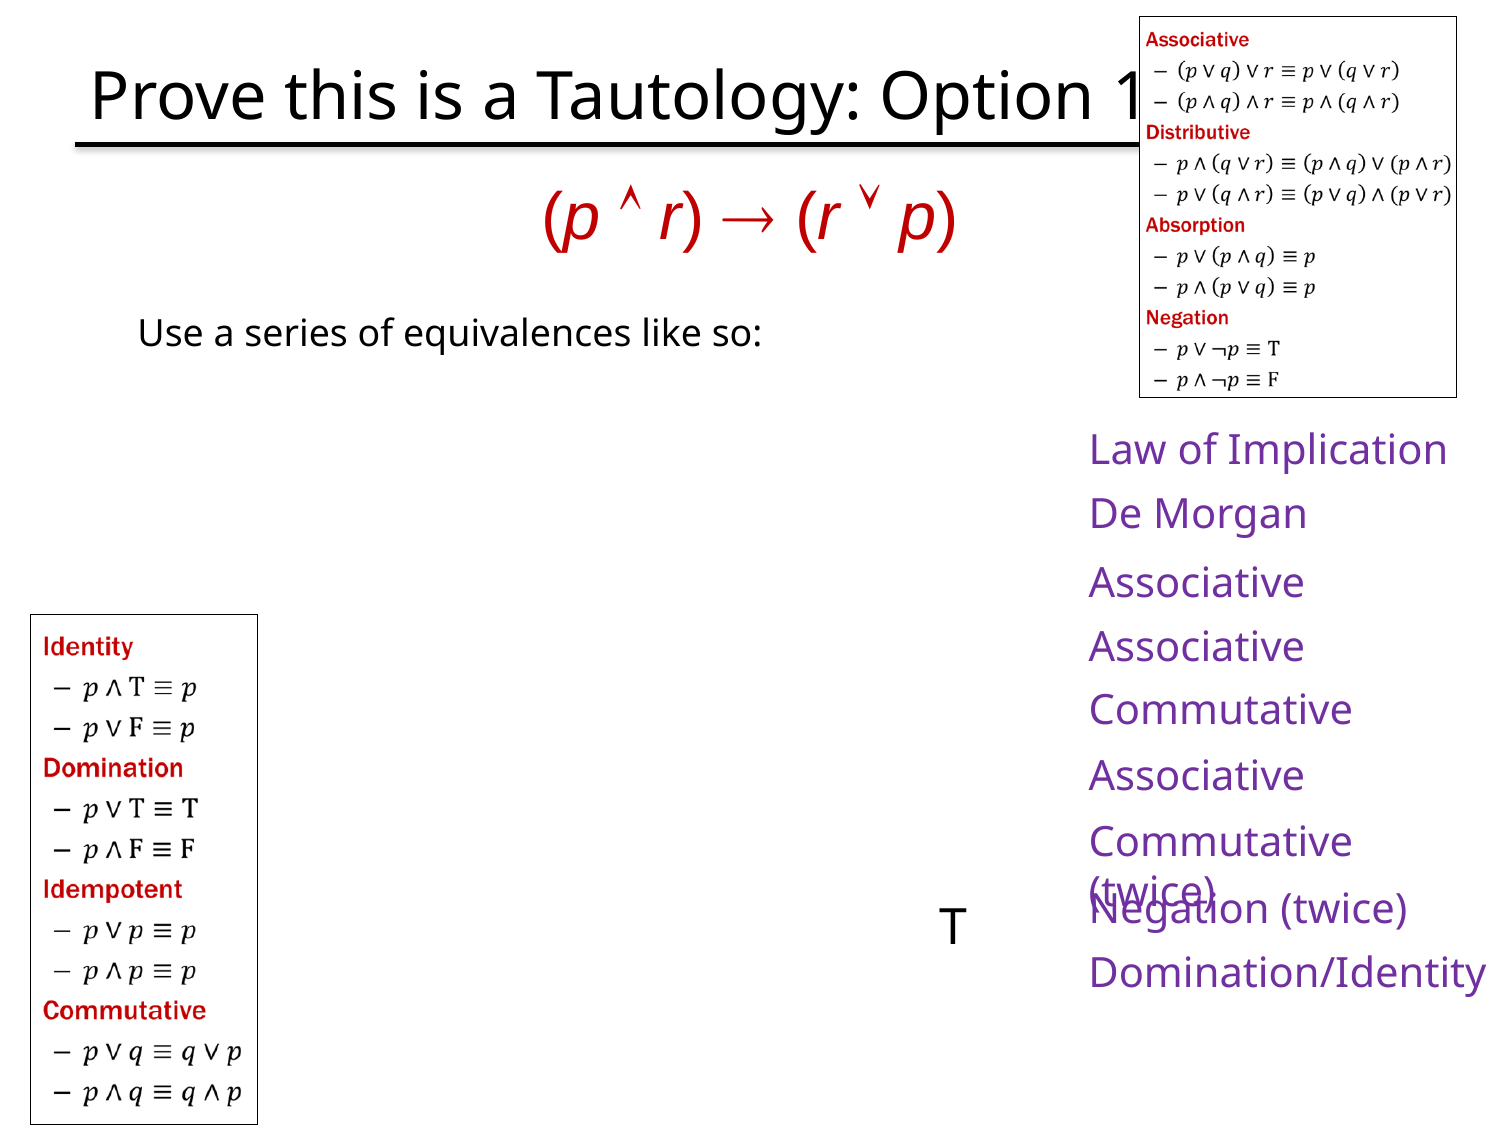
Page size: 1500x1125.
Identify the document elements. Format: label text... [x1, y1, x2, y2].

text_box Associative [1073, 548, 1500, 612]
text_box (p  r)  (r  p) [74, 165, 1134, 298]
title Prove this is a Tautology: Option 1 [75, 45, 1134, 145]
picture [30, 613, 258, 1125]
picture [1139, 15, 1457, 399]
text_box Law of Implication [1073, 415, 1500, 479]
text_box Commutative [1073, 675, 1500, 741]
text_box De Morgan [1073, 479, 1500, 544]
text_box Negation (twice) [1073, 874, 1500, 938]
text_box Associative [1073, 612, 1500, 675]
text_box Commutative (twice) [1073, 806, 1500, 874]
text_box Associative [1073, 741, 1500, 806]
text_box Domination/Identity [1073, 938, 1500, 1004]
